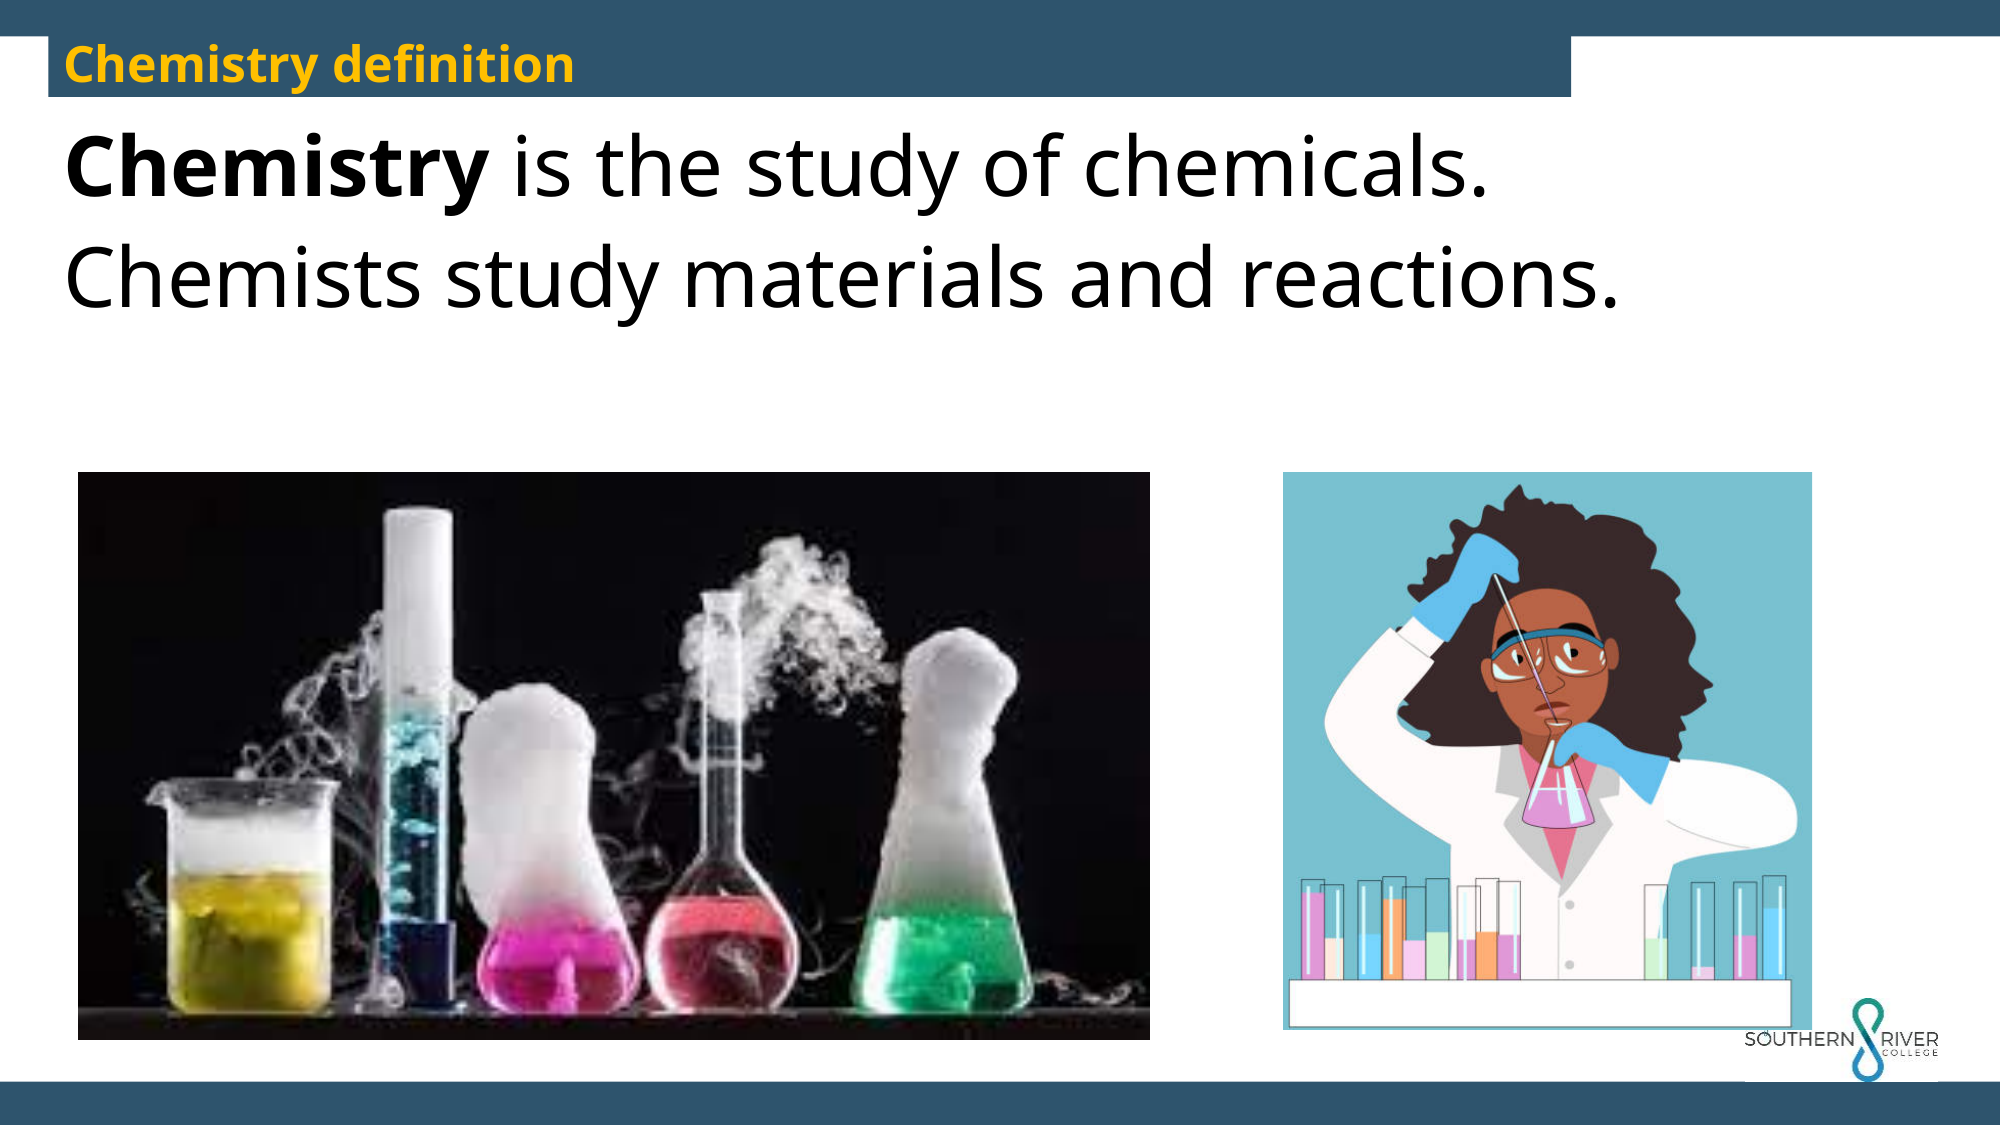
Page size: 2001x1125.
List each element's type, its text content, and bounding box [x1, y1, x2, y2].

picture [78, 472, 1150, 1040]
list Chemistry definition [48, 35, 1572, 97]
picture [1283, 472, 1938, 1082]
list Chemistry is the study of chemicals. Chemists study materials and reactions. [48, 117, 1985, 283]
